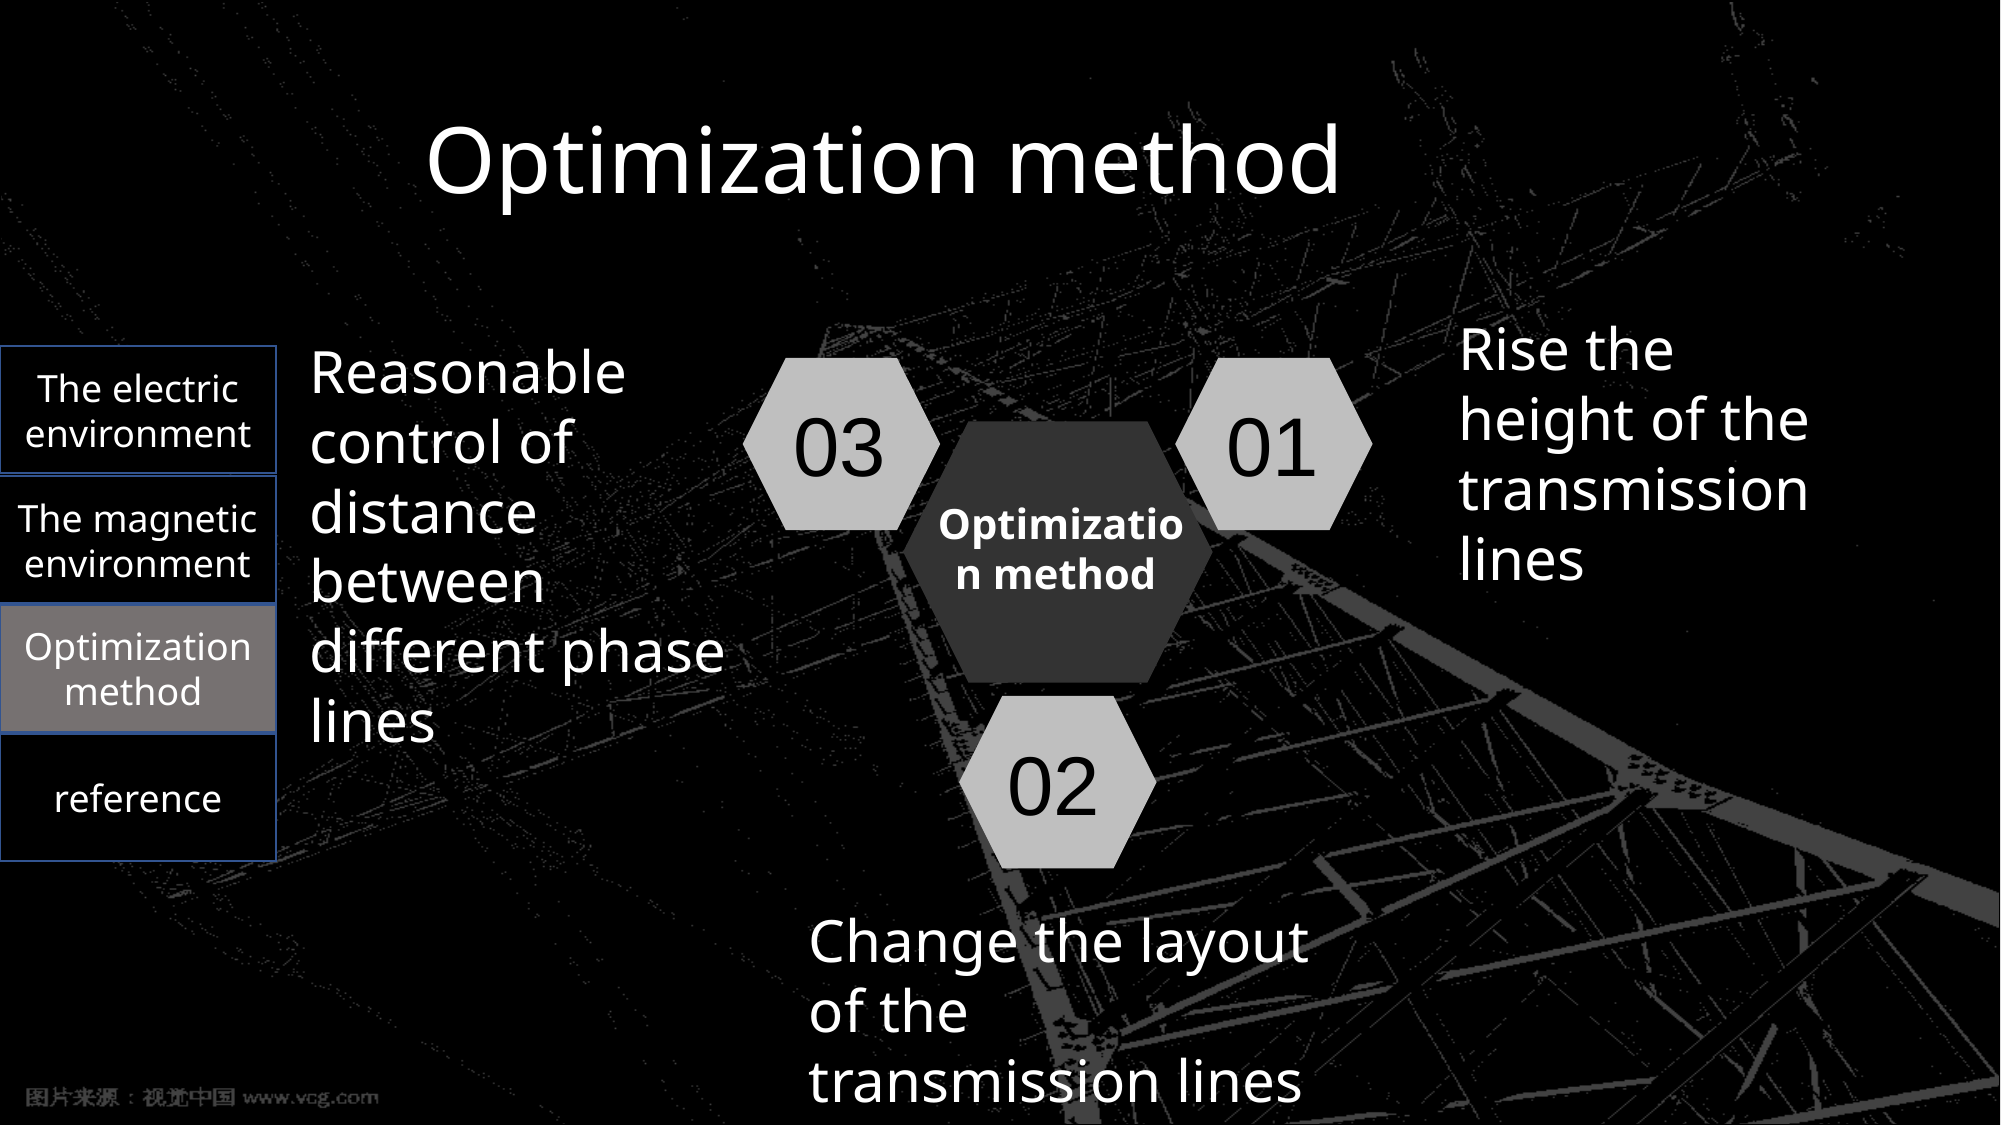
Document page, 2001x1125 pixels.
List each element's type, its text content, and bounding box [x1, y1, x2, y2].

text_box reference [0, 733, 277, 862]
text_box Rise the height of the transmission lines [1443, 304, 1843, 645]
text_box Optimization method [0, 604, 277, 733]
text_box Change the layout of the transmission lines [794, 896, 1340, 1125]
text_box Reasonable control of distance between different phase lines [294, 327, 781, 762]
text_box The electric environment [0, 345, 277, 474]
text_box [742, 357, 1373, 869]
text_box The magnetic environment [0, 475, 277, 604]
title Optimization method [409, 54, 2000, 273]
